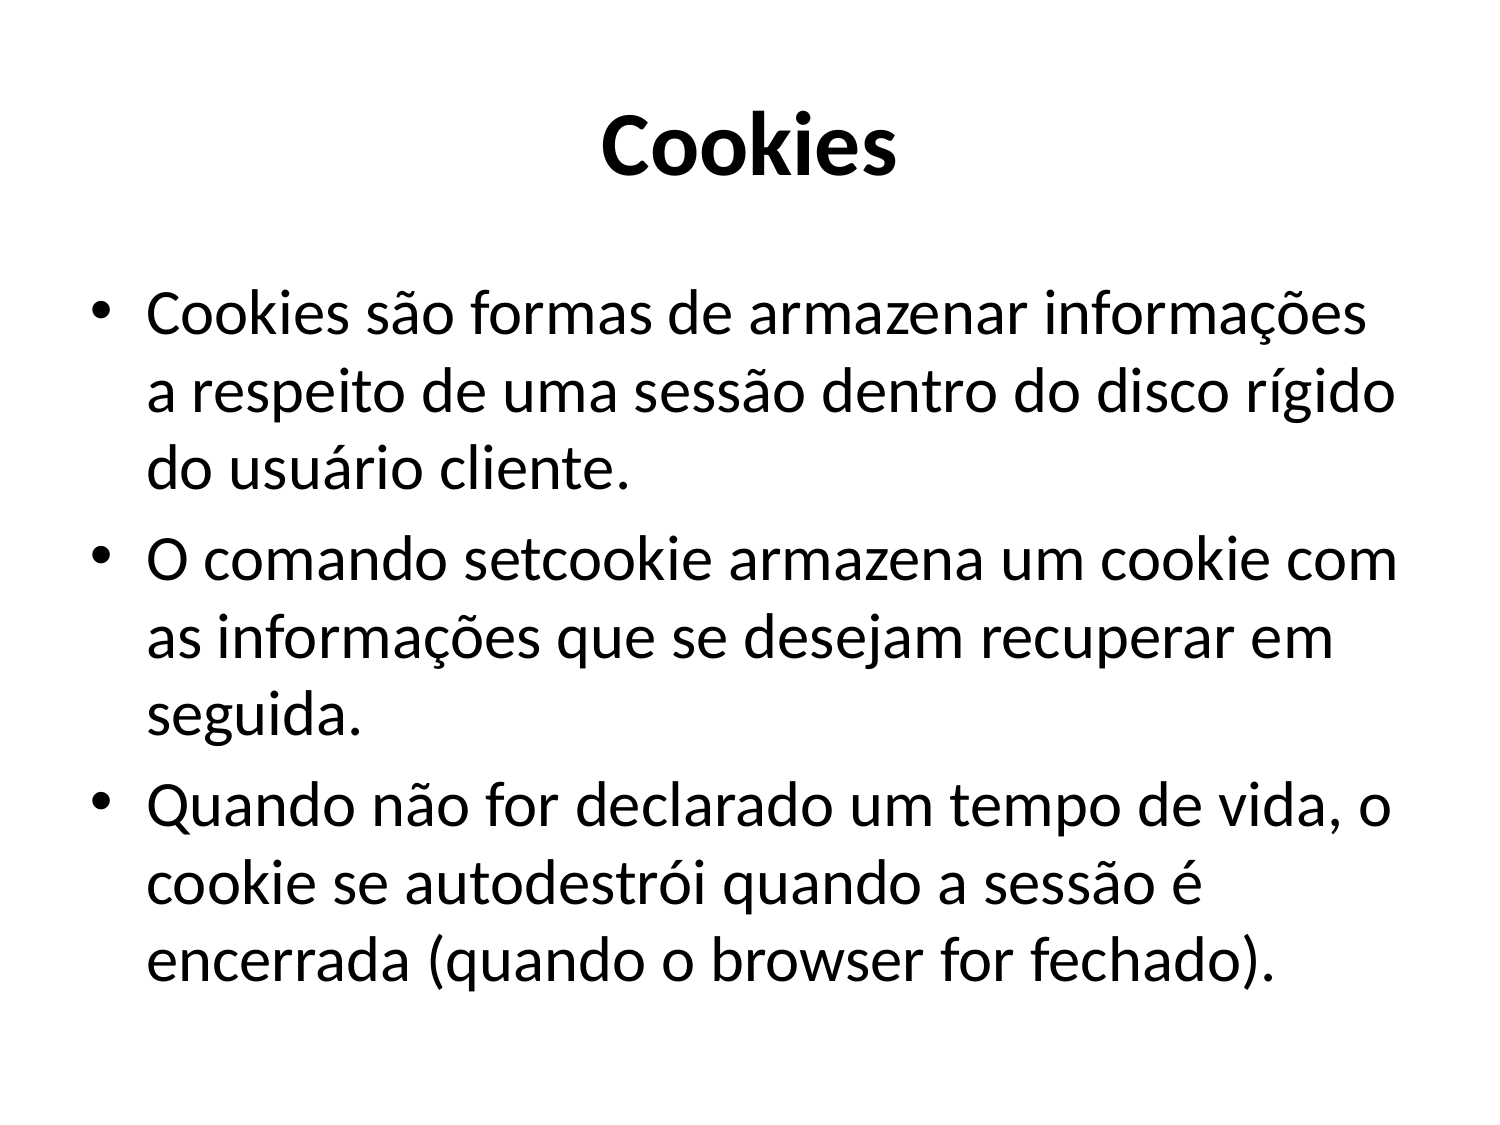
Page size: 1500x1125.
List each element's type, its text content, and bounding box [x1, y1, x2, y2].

title Cookies [75, 45, 1425, 233]
list Cookies são formas de armazenar informações a respeito de uma sessão dentro do disco rígido do usuário cliente. O comando setcookie armazena um cookie com as informações que se desejam recuperar em seguida. Quando não for declarado um tempo de vida, o cookie se autodestrói quando a sessão é encerrada (quando o browser for fechado). [75, 262, 1425, 1005]
